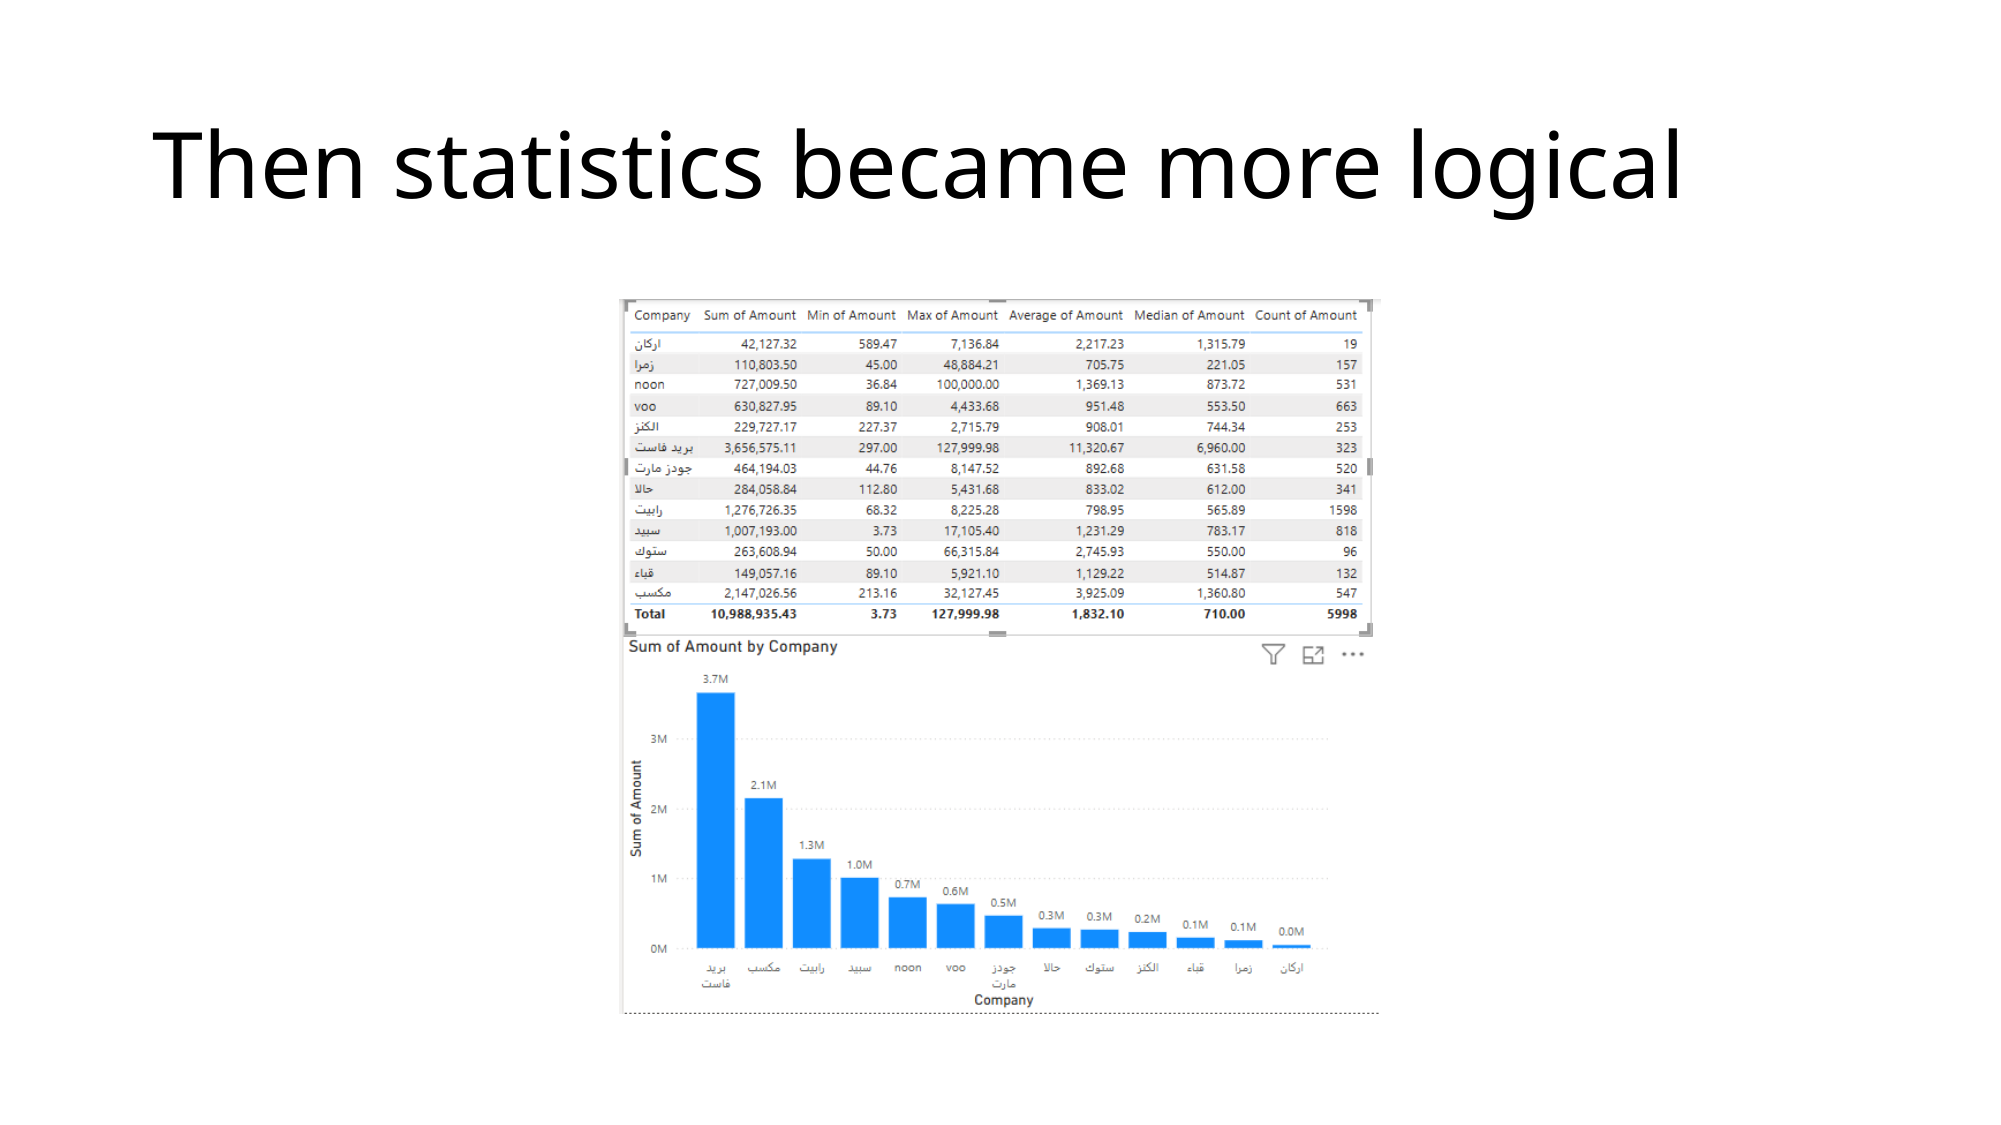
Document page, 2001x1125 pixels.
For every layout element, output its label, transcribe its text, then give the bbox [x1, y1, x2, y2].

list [618, 298, 1381, 1014]
title Then statistics became more logical [137, 59, 1863, 278]
